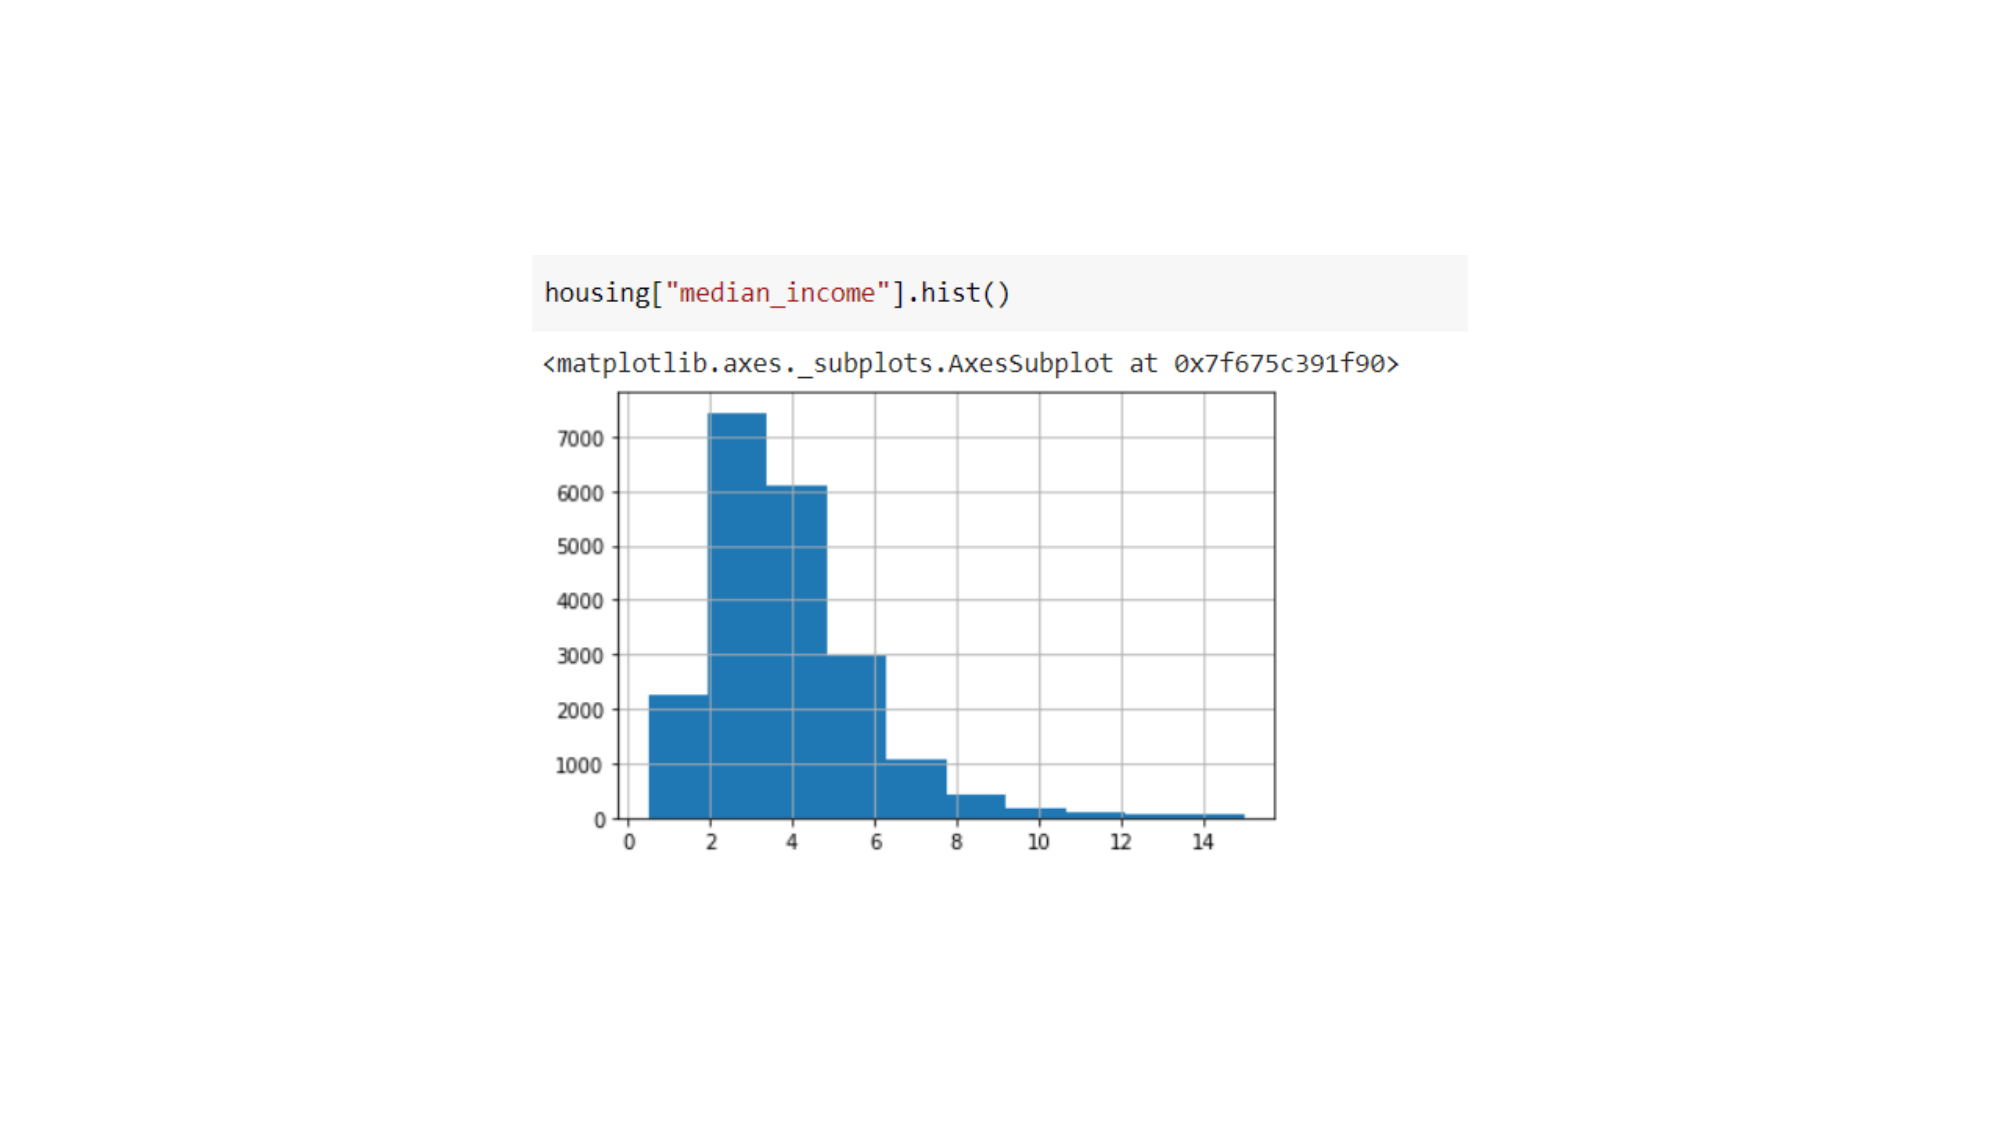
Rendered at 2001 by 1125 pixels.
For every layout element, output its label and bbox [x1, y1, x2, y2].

picture [532, 255, 1468, 870]
